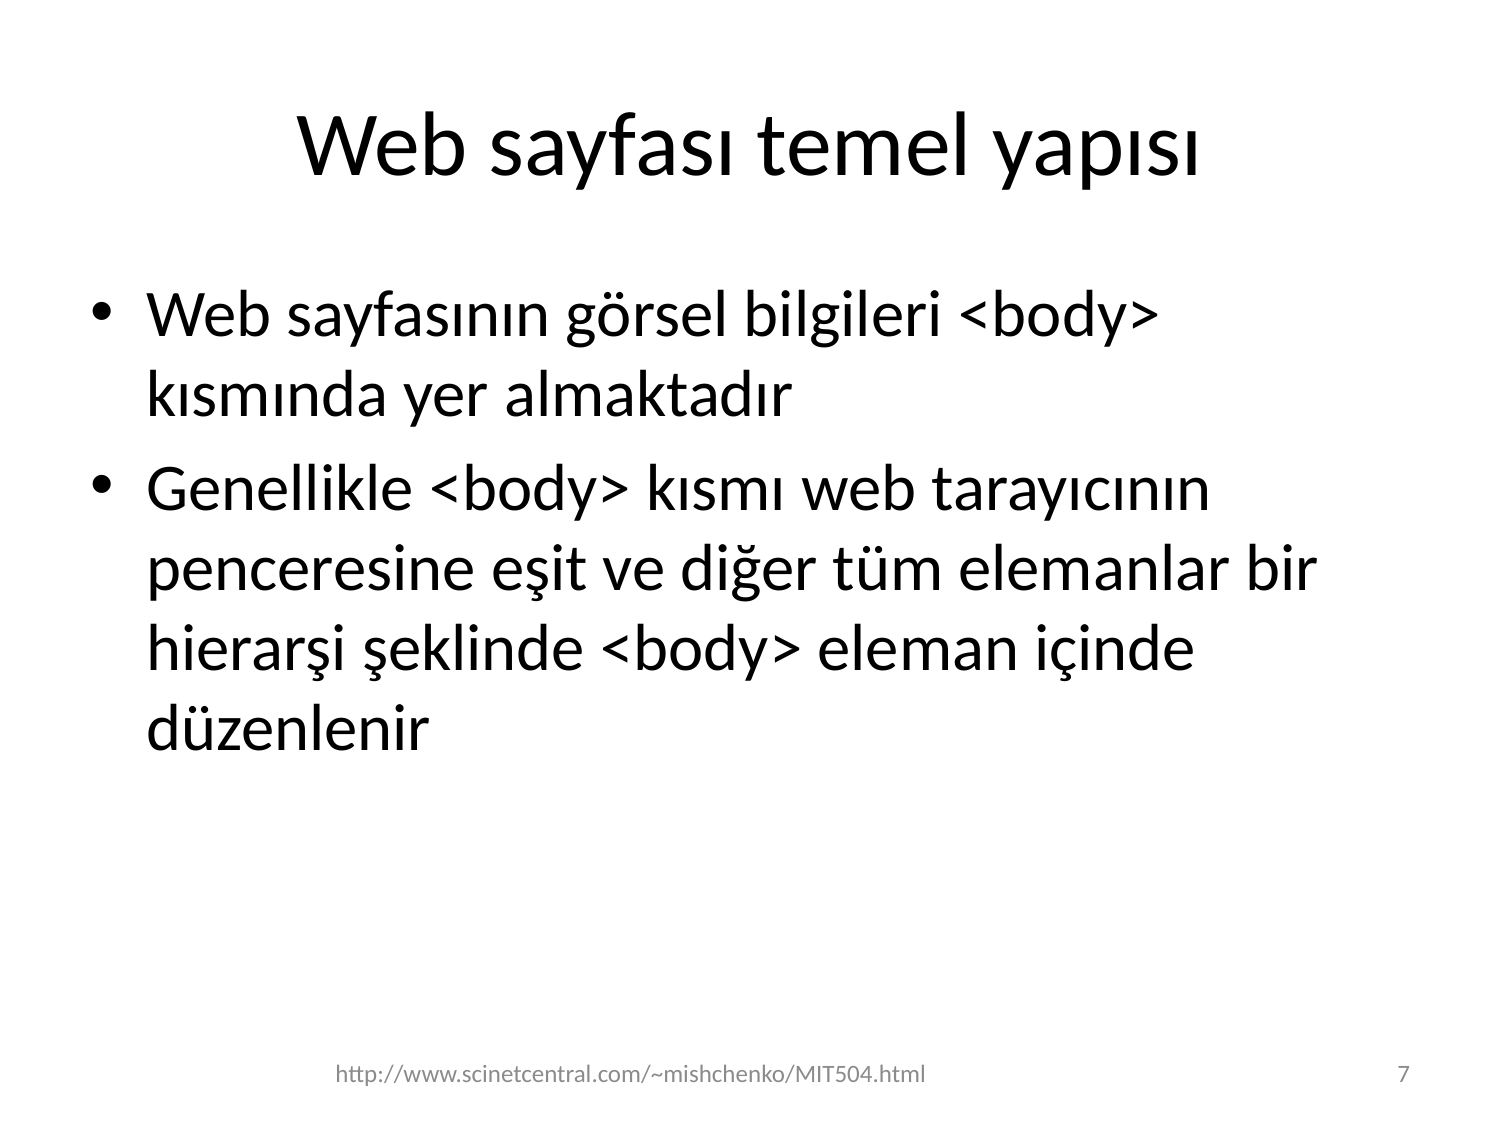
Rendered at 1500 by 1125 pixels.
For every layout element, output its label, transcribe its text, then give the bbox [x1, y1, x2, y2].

title Web sayfası temel yapısı [75, 45, 1425, 233]
slide_number 7 [1074, 1042, 1425, 1103]
footer http://www.scinetcentral.com/~mishchenko/MIT504.html [275, 1042, 988, 1103]
list Web sayfasının görsel bilgileri <body> kısmında yer almaktadır Genellikle <body> kısmı web tarayıcının penceresine eşit ve diğer tüm elemanlar bir hierarşi şeklinde <body> eleman içinde düzenlenir [75, 262, 1425, 1005]
